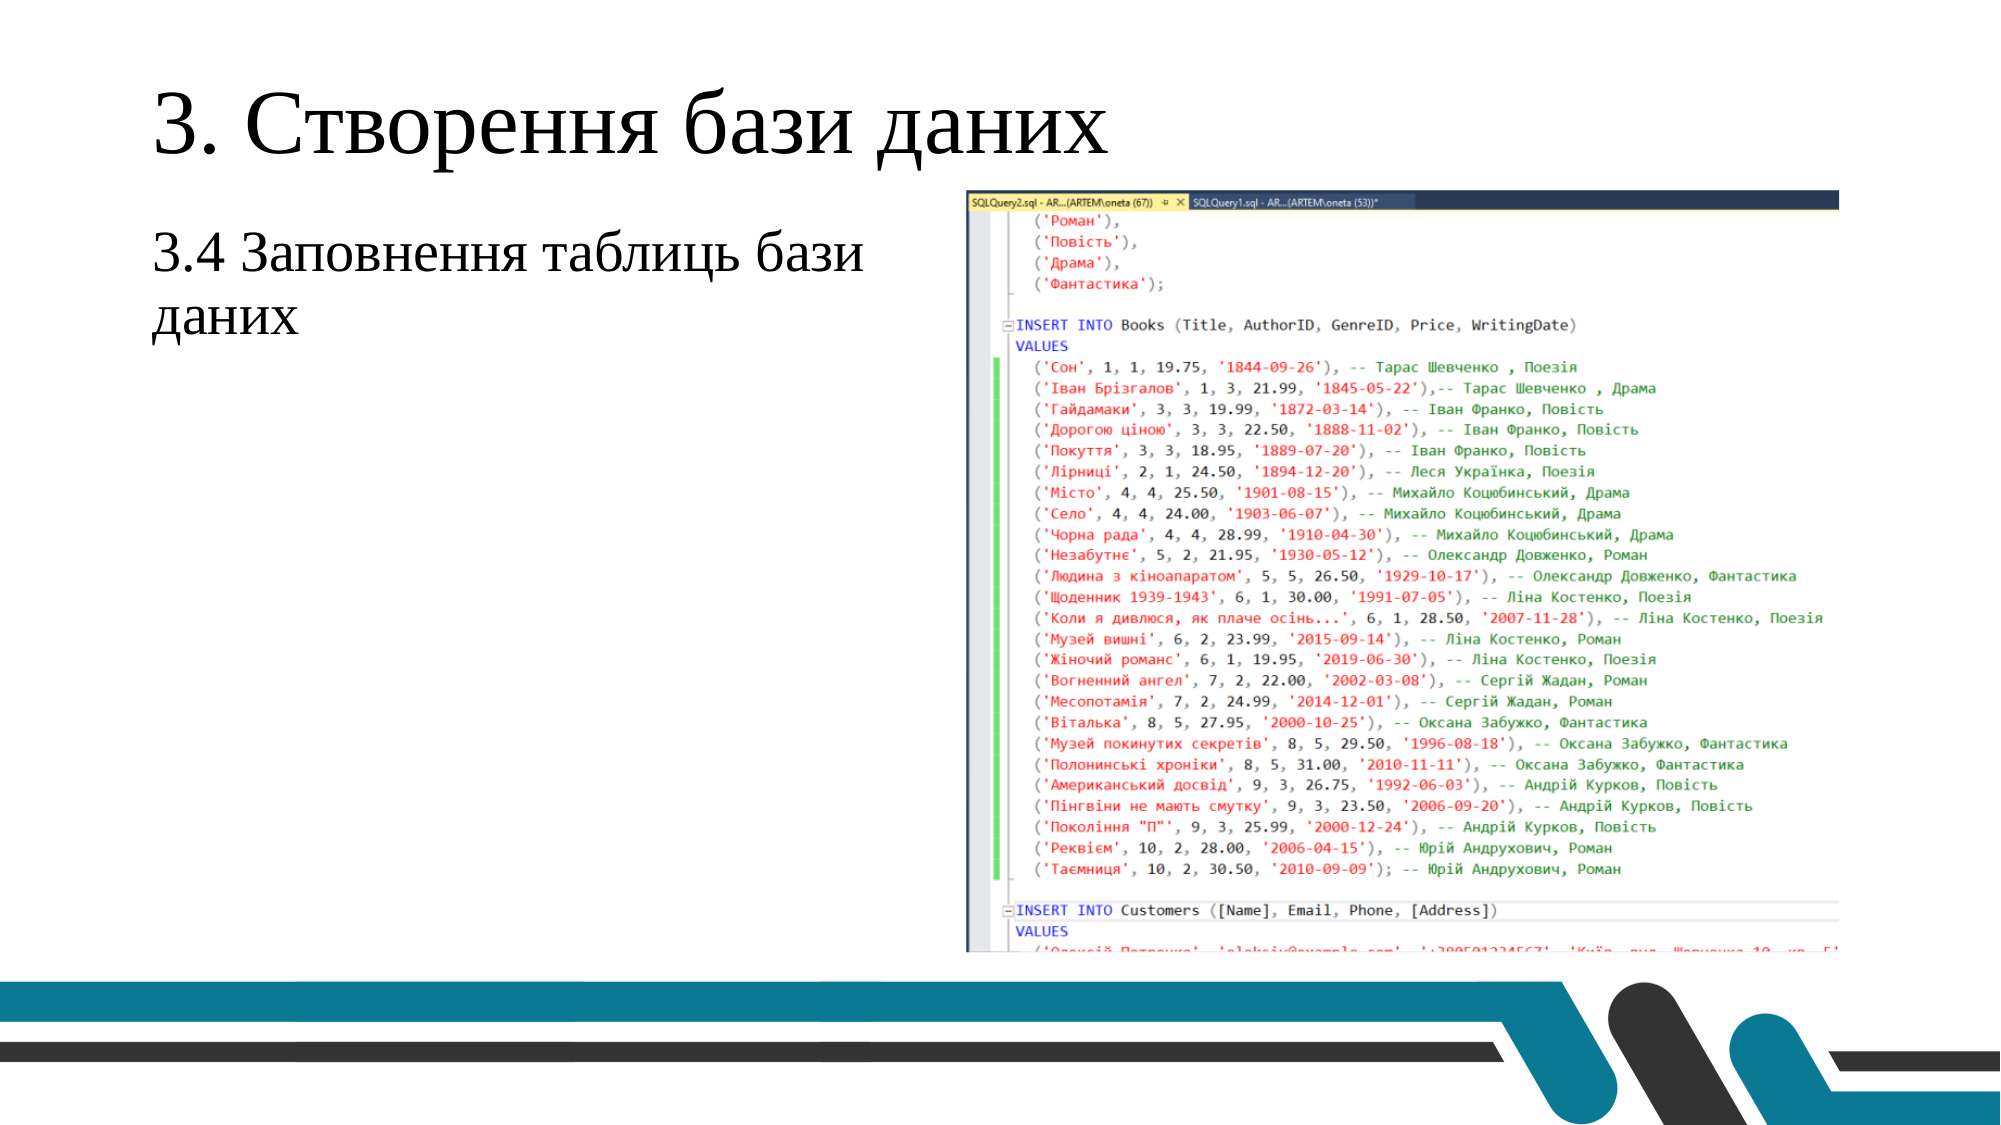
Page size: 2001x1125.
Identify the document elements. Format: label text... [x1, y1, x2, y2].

picture [0, 1021, 1577, 1125]
list 3.4 Заповнення таблиць бази даних [137, 213, 910, 948]
title 3. Створення бази даних [137, 59, 1863, 188]
picture [0, 0, 2000, 1125]
